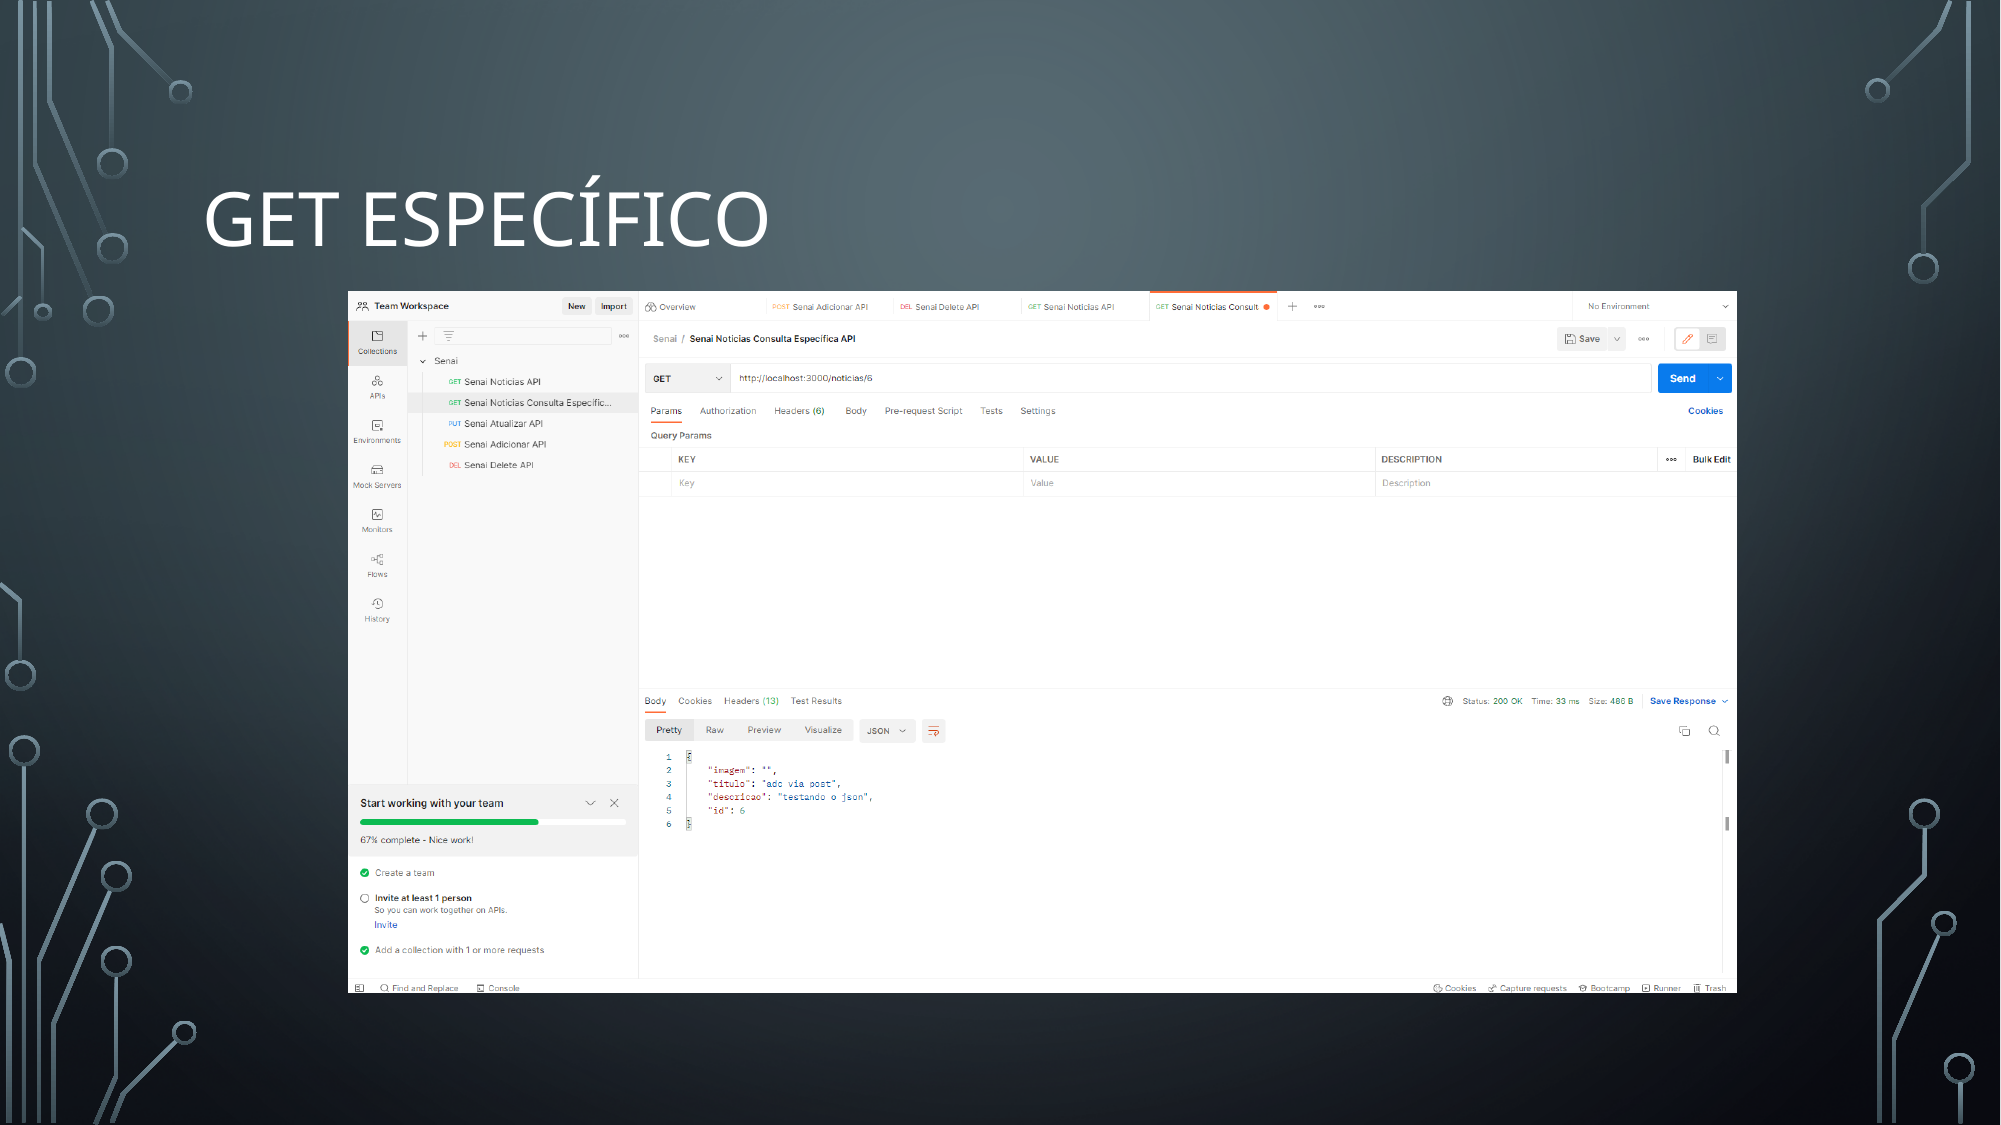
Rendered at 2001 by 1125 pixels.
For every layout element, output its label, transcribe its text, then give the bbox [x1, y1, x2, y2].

title GET ESPECÍFICO [187, 101, 1813, 344]
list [348, 291, 1738, 993]
